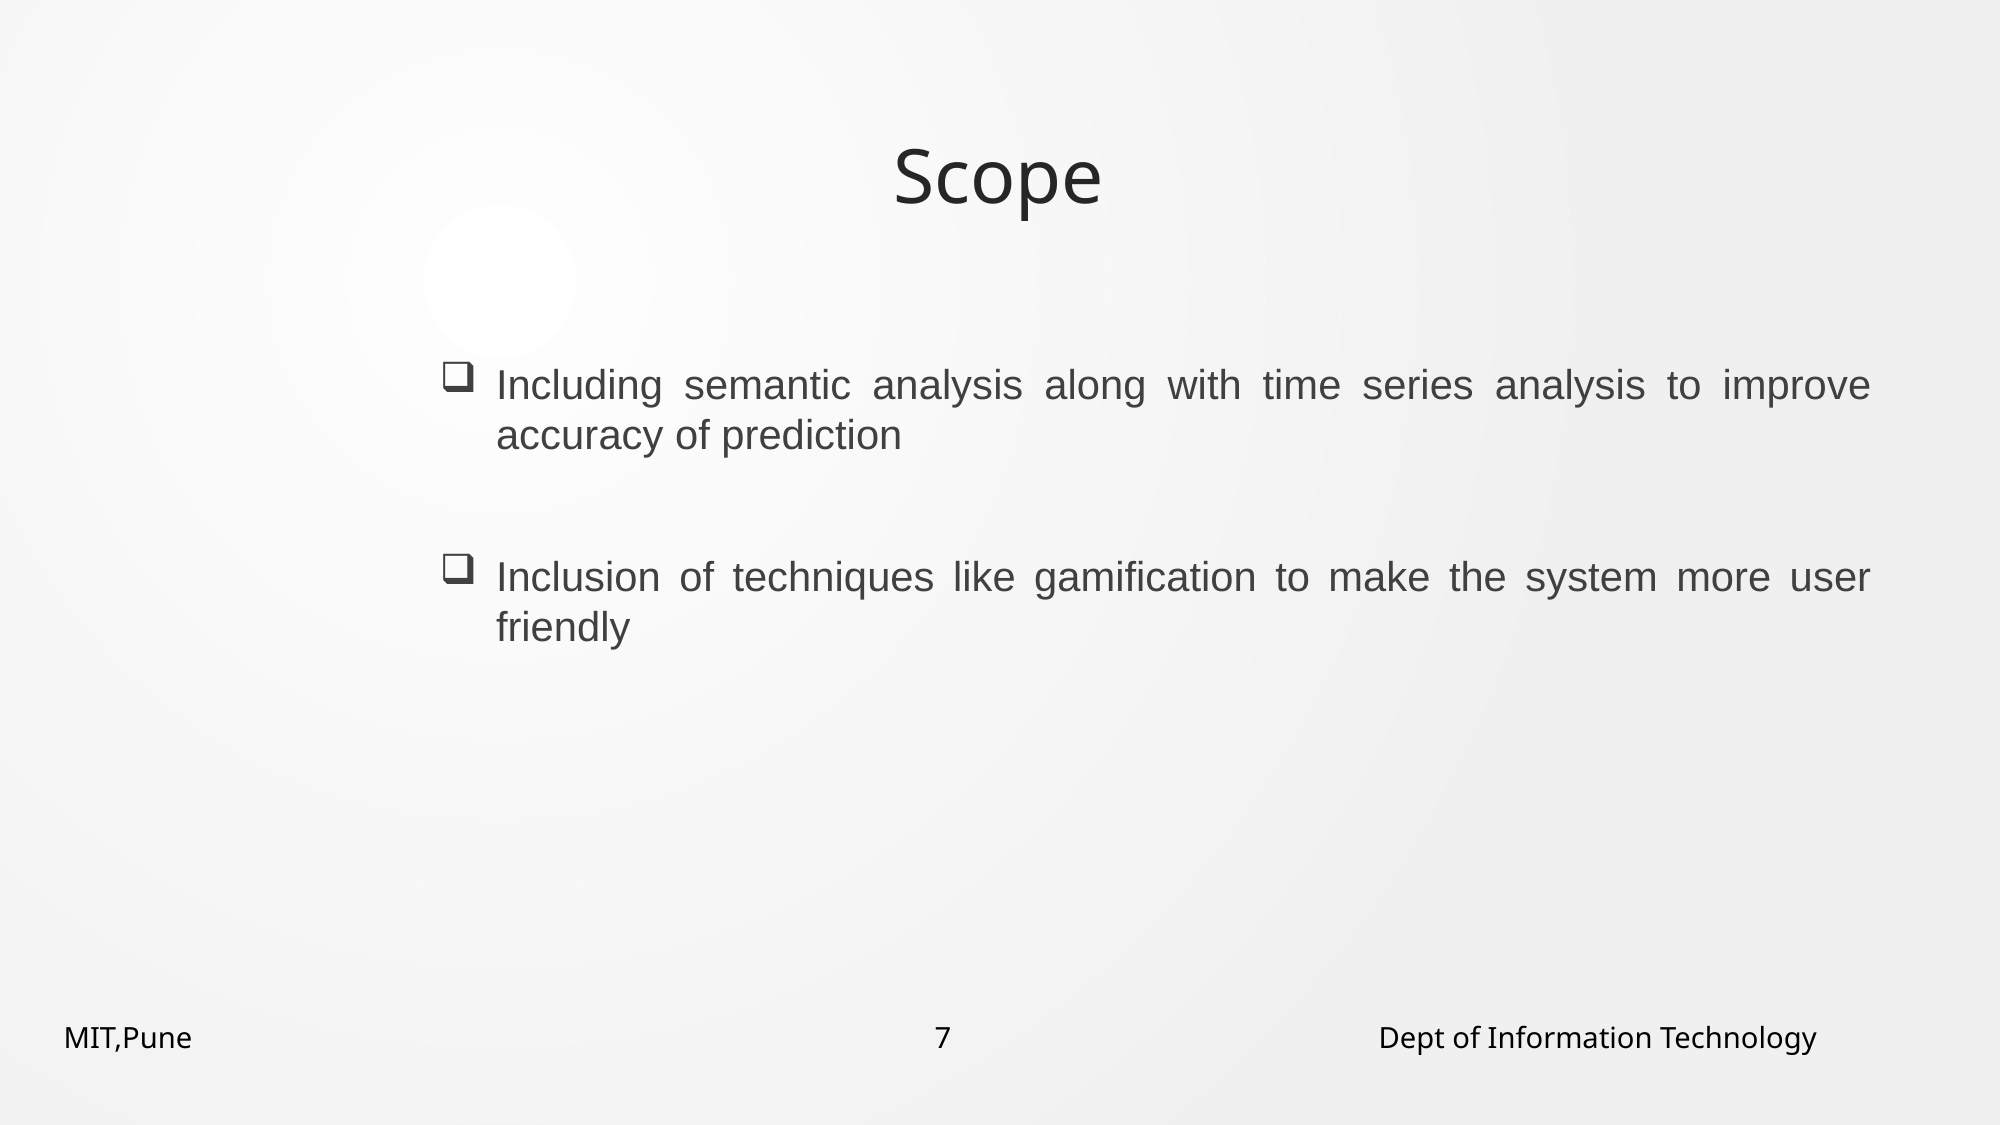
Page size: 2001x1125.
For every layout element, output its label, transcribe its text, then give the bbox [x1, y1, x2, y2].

footer MIT,Pune 7 Dept of Information Technology [48, 1006, 1946, 1067]
title Scope [878, 121, 1156, 332]
list Including semantic analysis along with time series analysis to improve accuracy of prediction Inclusion of techniques like gamification to make the system more user friendly [424, 350, 1888, 970]
